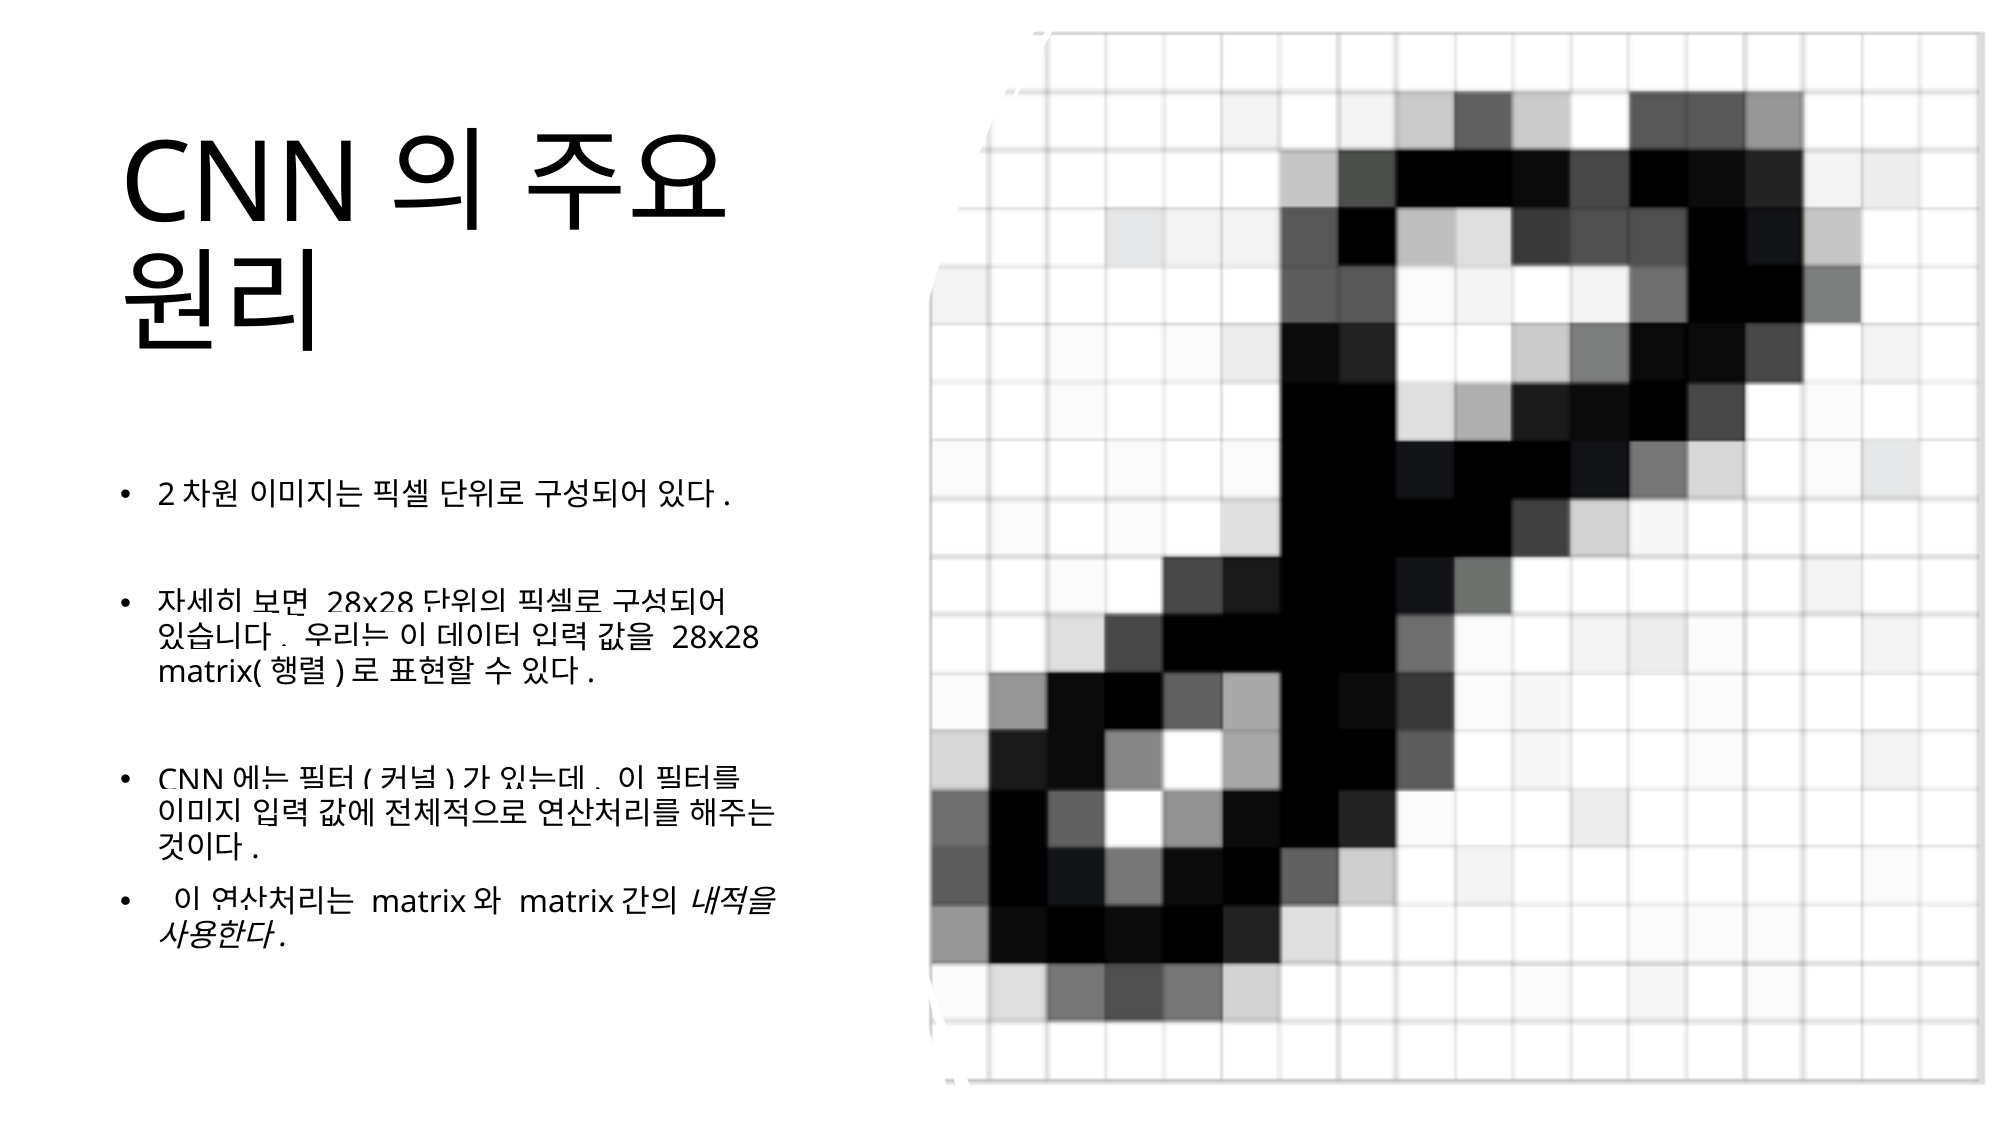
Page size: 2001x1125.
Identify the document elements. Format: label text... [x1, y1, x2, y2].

title CNN의 주요 원리 [105, 53, 822, 375]
picture [871, 0, 2000, 1125]
list 2차원 이미지는 픽셀 단위로 구성되어 있다. 자세히 보면 28x28단위의 픽셀로 구성되어 있습니다. 우리는 이 데이터 입력 값을 28x28 matrix(행렬)로 표현할 수 있다. CNN에는 필터(커널)가 있는데. 이 필터를 이미지 입력 값에 전체적으로 연산처리를 해주는 것이다. 이 연산처리는 matrix와 matrix간의 내적을 사용한다. [105, 471, 802, 1016]
